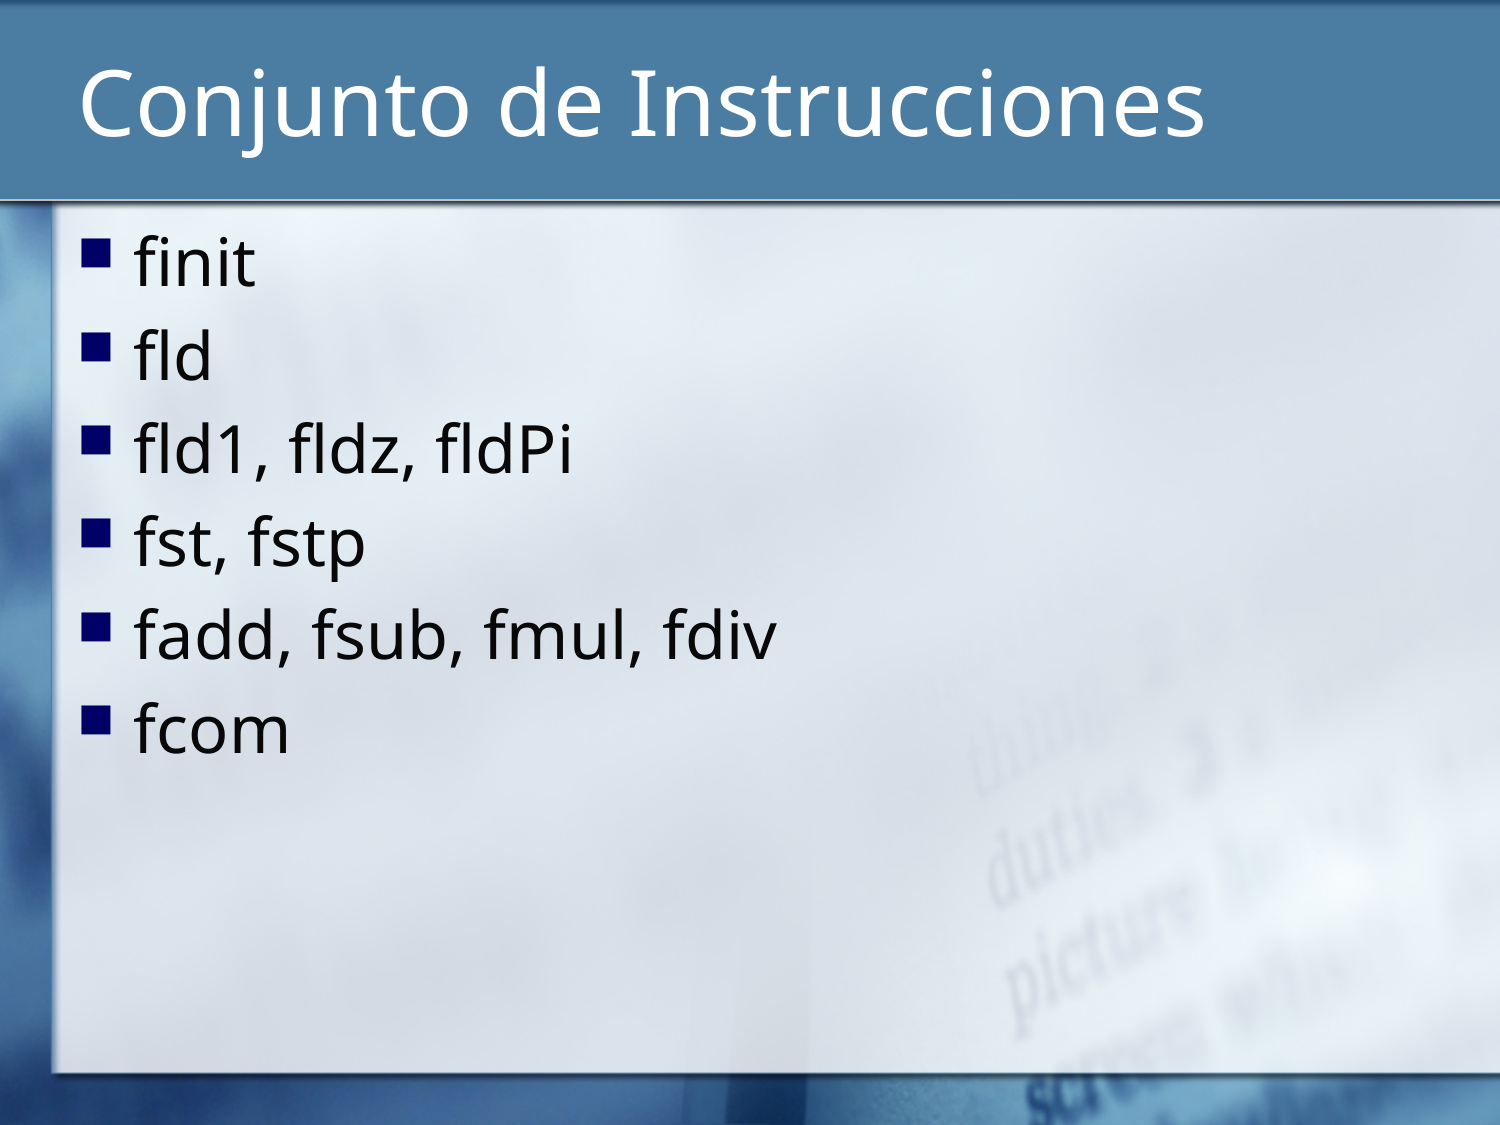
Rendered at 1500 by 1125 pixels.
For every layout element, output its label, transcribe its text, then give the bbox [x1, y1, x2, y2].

list finit fld fld1, fldz, fldPi fst, fstp fadd, fsub, fmul, fdiv fcom [62, 212, 1463, 1075]
title Conjunto de Instrucciones [62, 12, 1461, 188]
picture [0, 0, 1500, 1125]
